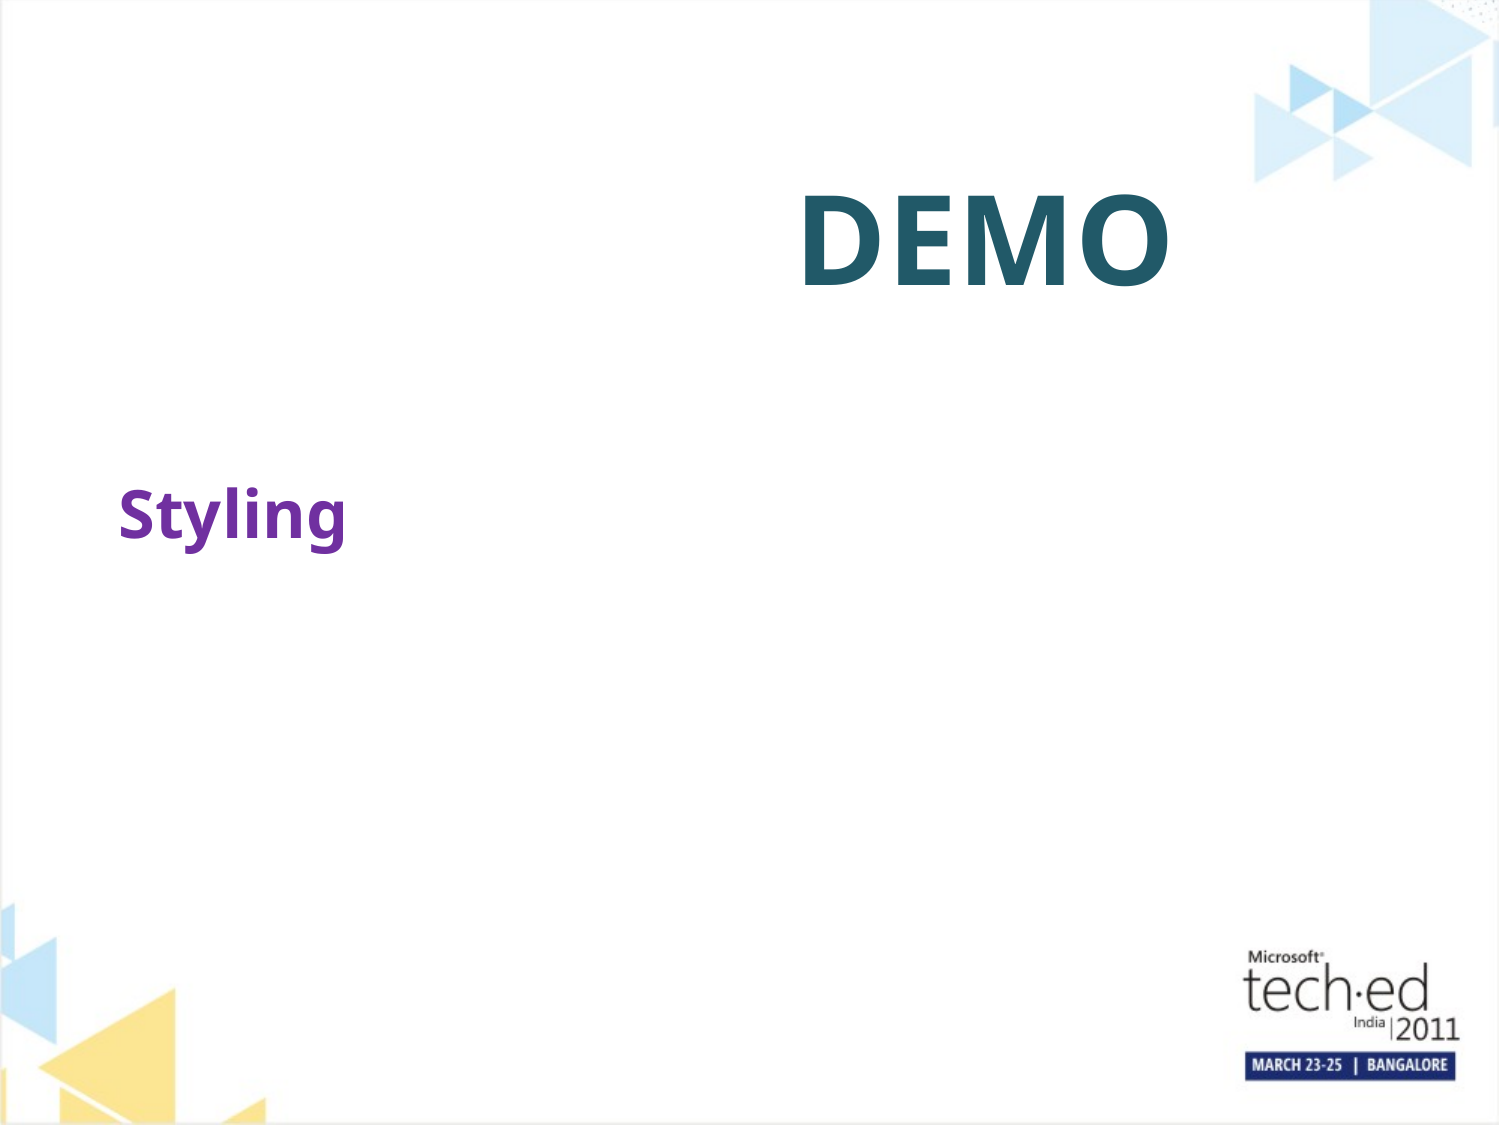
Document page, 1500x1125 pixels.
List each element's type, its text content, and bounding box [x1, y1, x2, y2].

list Styling [103, 464, 1454, 761]
title DEMO [103, 141, 1190, 330]
picture [0, 0, 1499, 1125]
